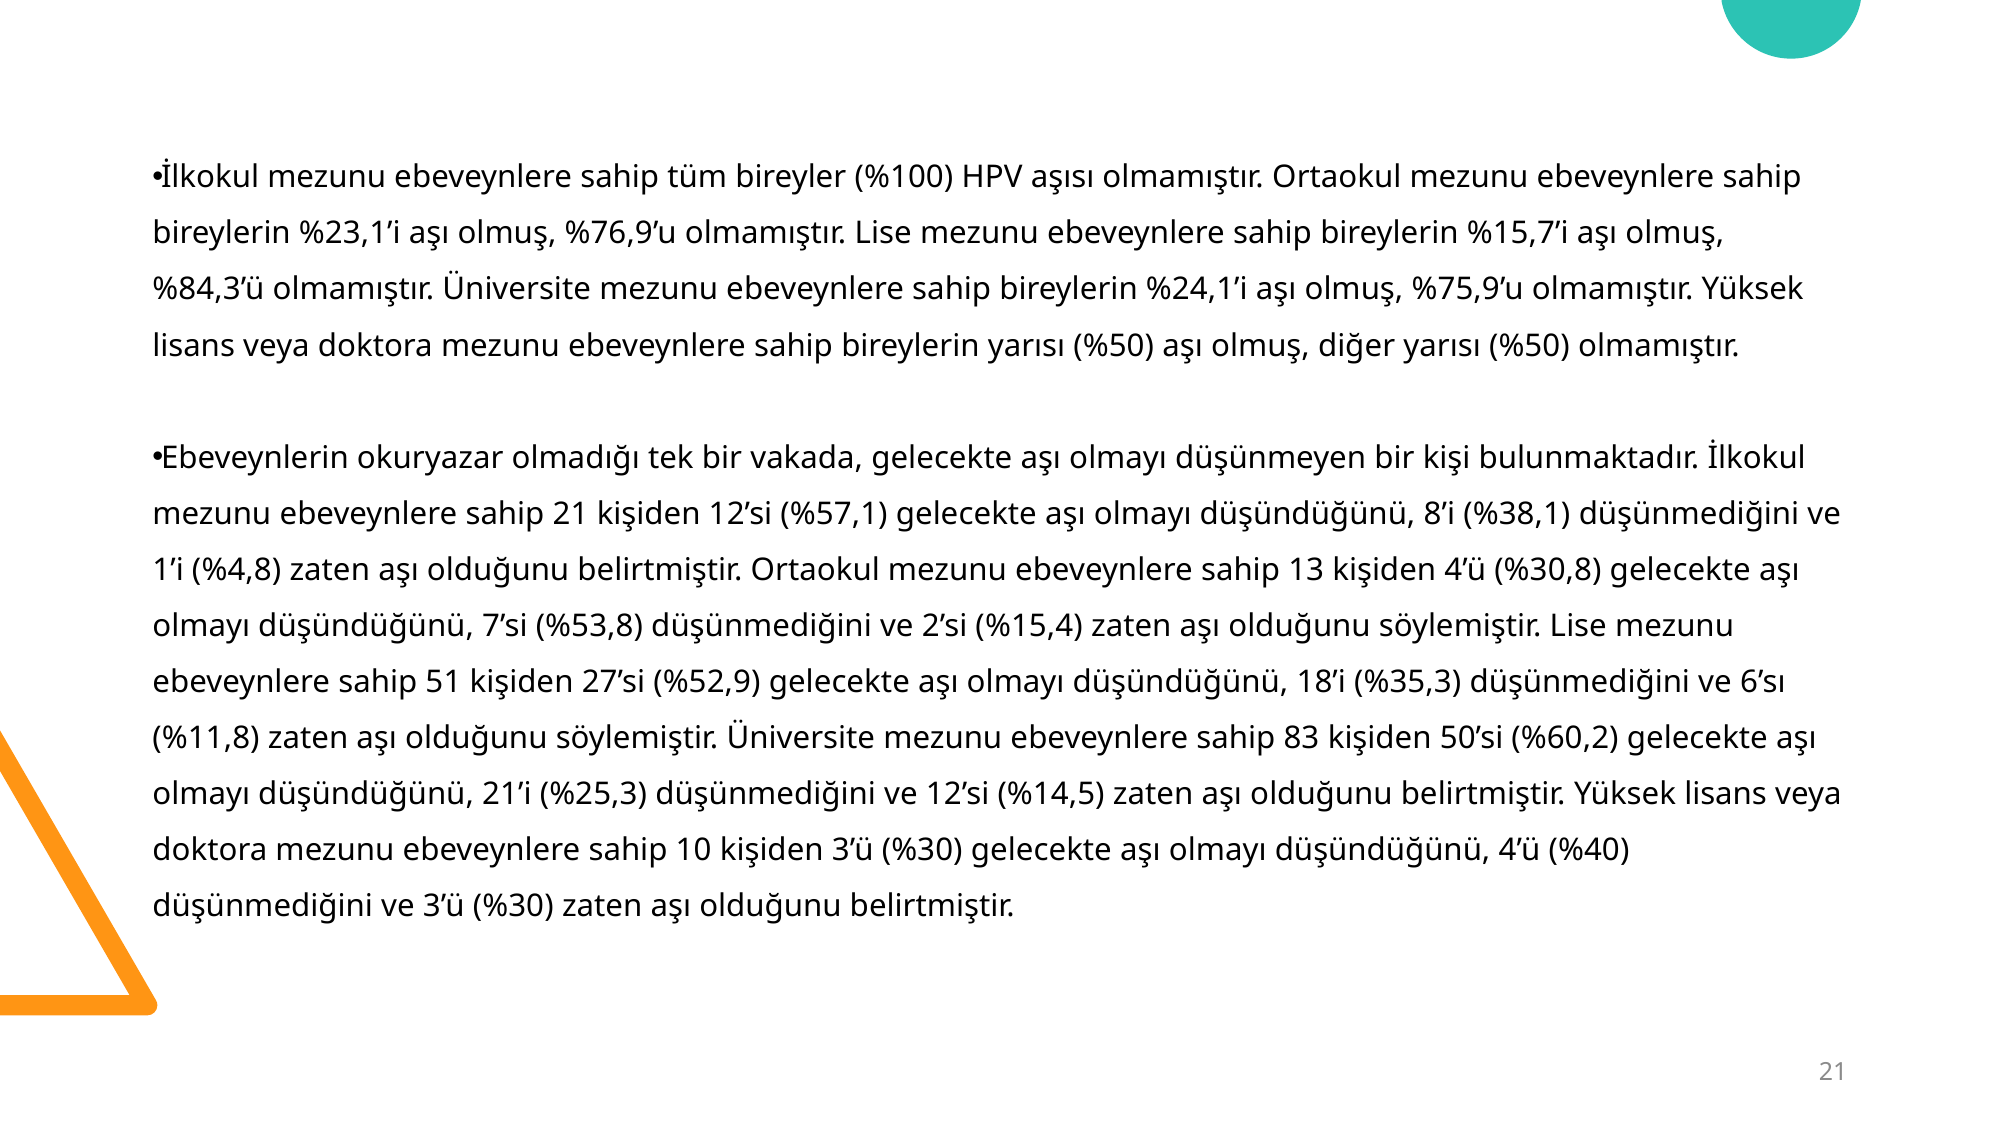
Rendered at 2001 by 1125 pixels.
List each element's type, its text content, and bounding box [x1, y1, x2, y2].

list İlkokul mezunu ebeveynlere sahip tüm bireyler (%100) HPV aşısı olmamıştır. Ortaokul mezunu ebeveynlere sahip bireylerin %23,1’i aşı olmuş, %76,9’u olmamıştır. Lise mezunu ebeveynlere sahip bireylerin %15,7’i aşı olmuş, %84,3’ü olmamıştır. Üniversite mezunu ebeveynlere sahip bireylerin %24,1’i aşı olmuş, %75,9’u olmamıştır. Yüksek lisans veya doktora mezunu ebeveynlere sahip bireylerin yarısı (%50) aşı olmuş, diğer yarısı (%50) olmamıştır. Ebeveynlerin okuryazar olmadığı tek bir vakada, gelecekte aşı olmayı düşünmeyen bir kişi bulunmaktadır. İlkokul mezunu ebeveynlere sahip 21 kişiden 12’si (%57,1) gelecekte aşı olmayı düşündüğünü, 8’i (%38,1) düşünmediğini ve 1’i (%4,8) zaten aşı olduğunu belirtmiştir. Ortaokul mezunu ebeveynlere sahip 13 kişiden 4’ü (%30,8) gelecekte aşı olmayı düşündüğünü, 7’si (%53,8) düşünmediğini ve 2’si (%15,4) zaten aşı olduğunu söylemiştir. Lise mezunu ebeveynlere sahip 51 kişiden 27’si (%52,9) gelecekte aşı olmayı düşündüğünü, 18’i (%35,3) düşünmediğini ve 6’sı (%11,8) zaten aşı olduğunu söylemiştir. Üniversite mezunu ebeveynlere sahip 83 kişiden 50’si (%60,2) gelecekte aşı olmayı düşündüğünü, 21’i (%25,3) düşünmediğini ve 12’si (%14,5) zaten aşı olduğunu belirtmiştir. Yüksek lisans veya doktora mezunu ebeveynlere sahip 10 kişiden 3’ü (%30) gelecekte aşı olmayı düşündüğünü, 4’ü (%40) düşünmediğini ve 3’ü (%30) zaten aşı olduğunu belirtmiştir. [137, 130, 1863, 947]
slide_number 21 [1412, 1042, 1863, 1103]
